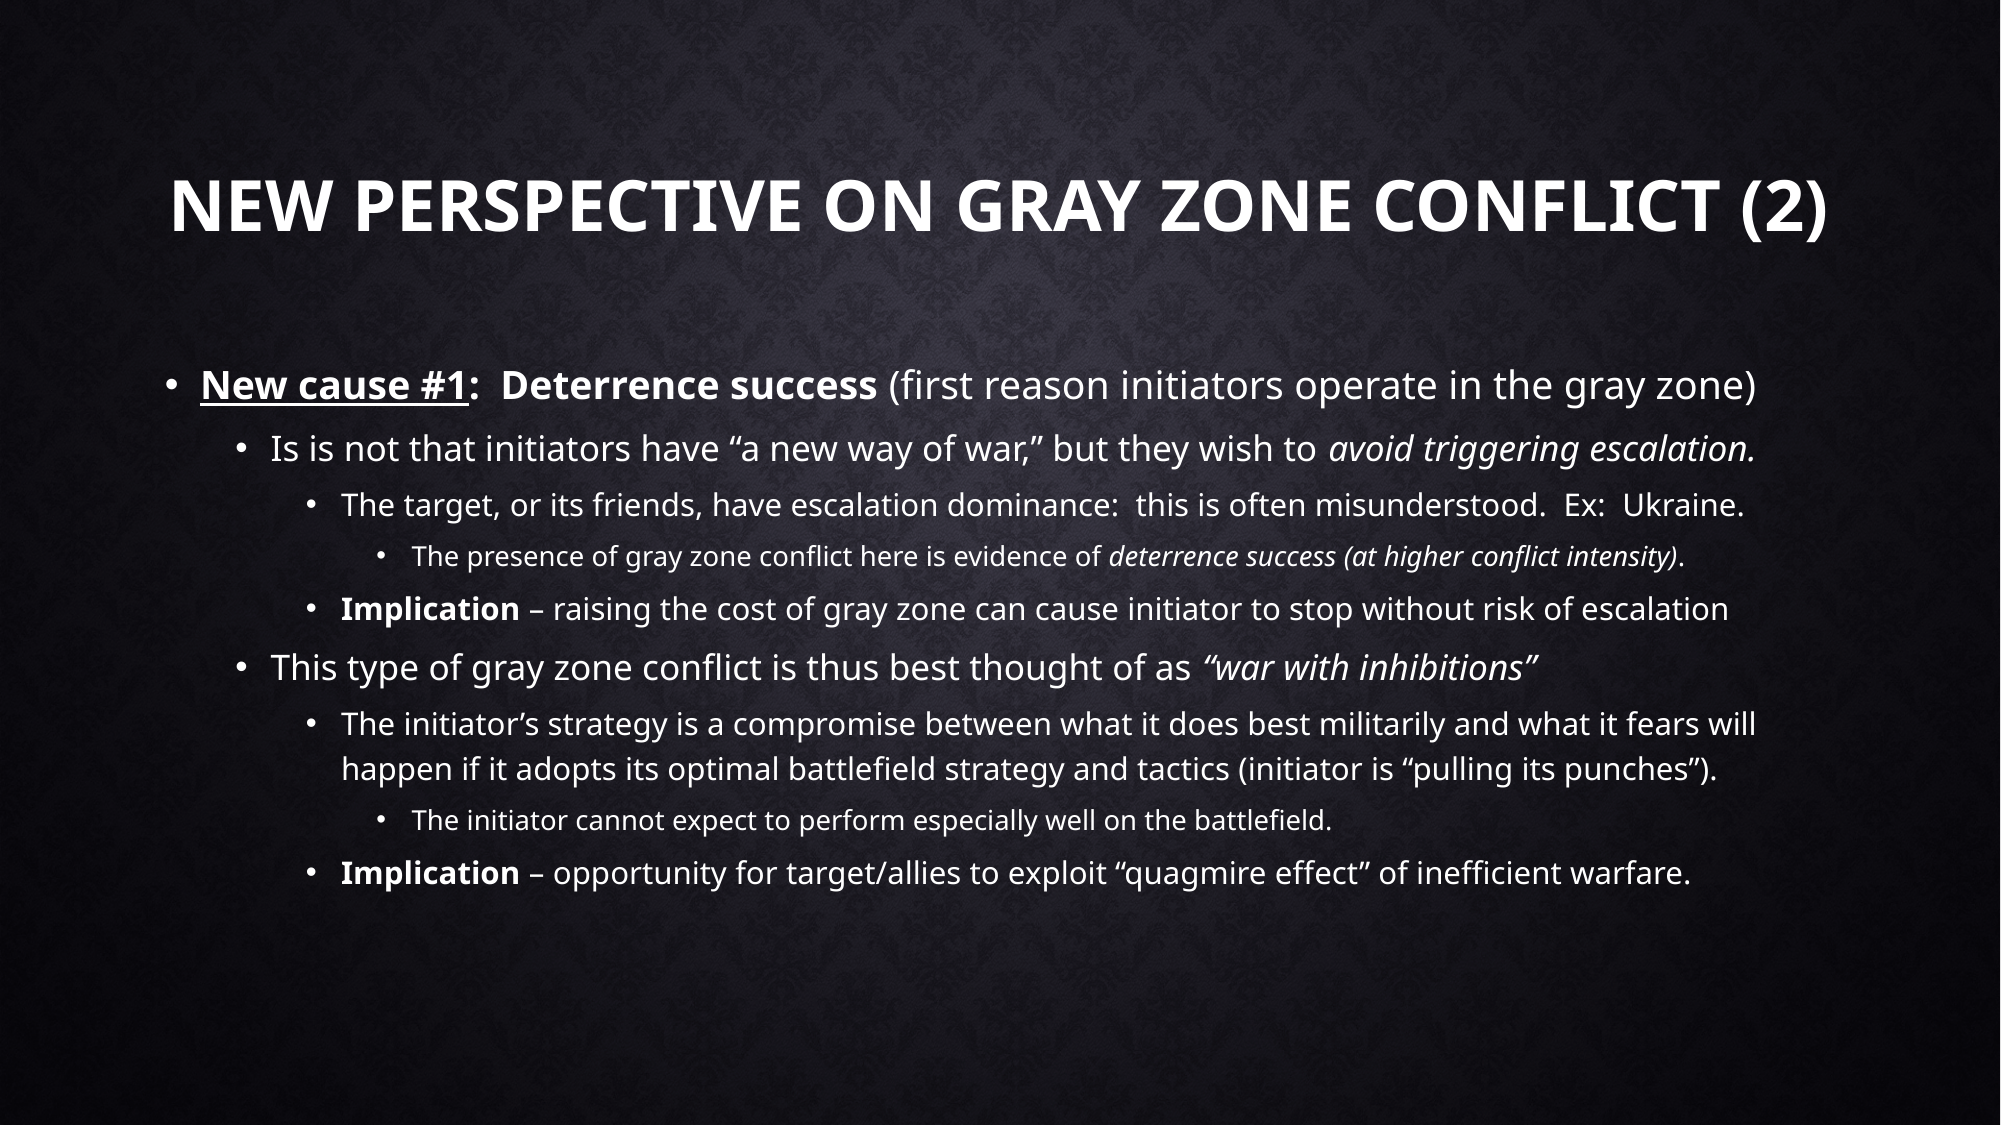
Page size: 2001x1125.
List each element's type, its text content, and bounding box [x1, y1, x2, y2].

list New cause #1: Deterrence success (first reason initiators operate in the gray zone) Is is not that initiators have “a new way of war,” but they wish to avoid triggering escalation. The target, or its friends, have escalation dominance: this is often misunderstood. Ex: Ukraine. The presence of gray zone conflict here is evidence of deterrence success (at higher conflict intensity). Implication – raising the cost of gray zone can cause initiator to stop without risk of escalation This type of gray zone conflict is thus best thought of as “war with inhibitions” The initiator’s strategy is a compromise between what it does best militarily and what it fears will happen if it adopts its optimal battlefield strategy and tactics (initiator is “pulling its punches”). The initiator cannot expect to perform especially well on the battlefield. Implication – opportunity for target/allies to exploit “quagmire effect” of inefficient warfare. [149, 343, 1849, 1060]
title New Perspective on Gray Zone conflict (2) [149, 99, 1849, 318]
